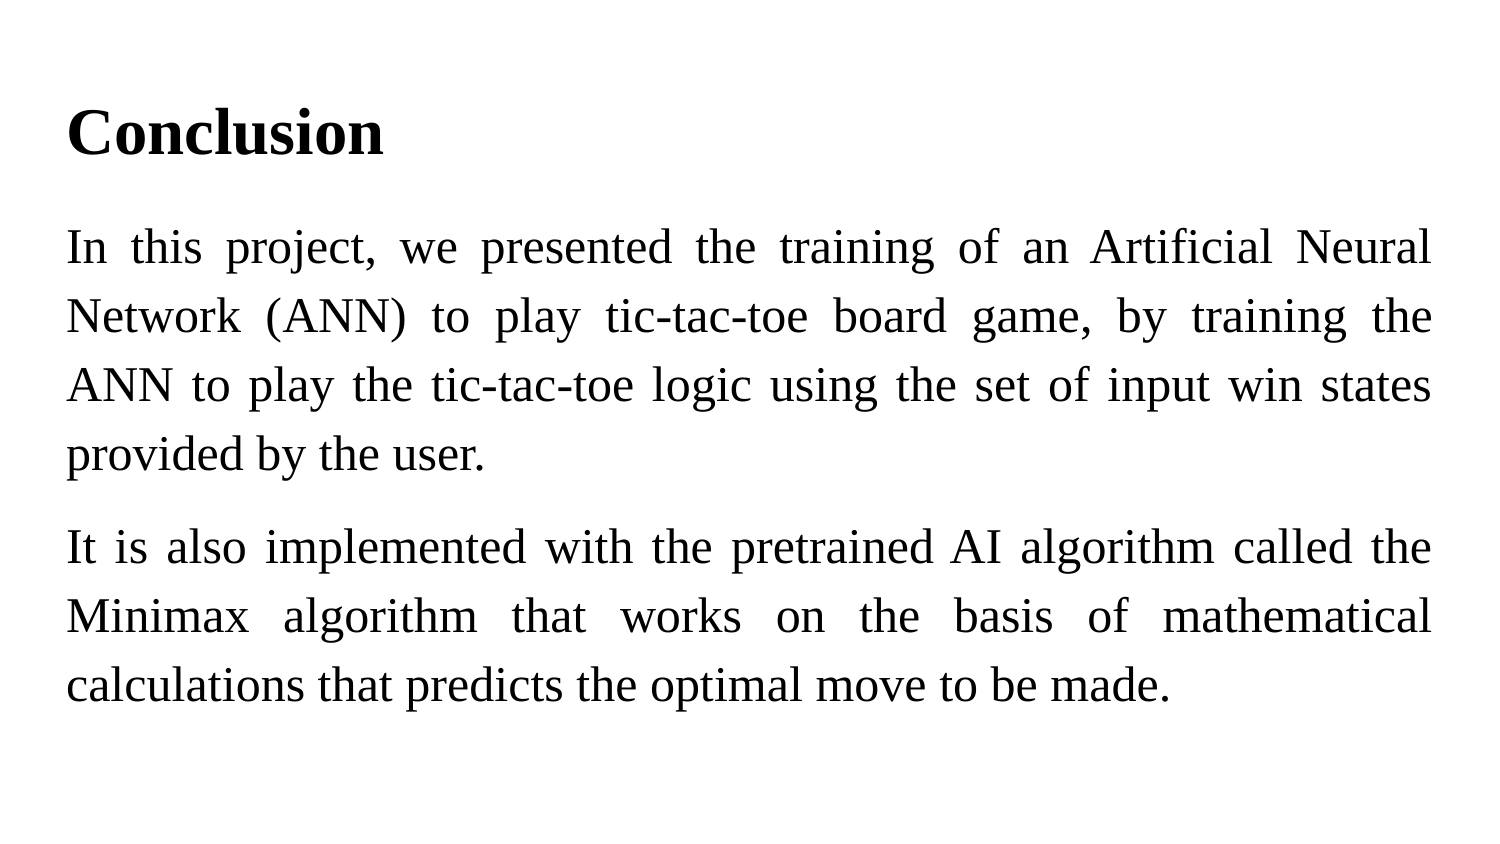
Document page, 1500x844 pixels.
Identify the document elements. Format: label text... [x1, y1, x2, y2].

list In this project, we presented the training of an Artificial Neural Network (ANN) to play tic-tac-toe board game, by training the ANN to play the tic-tac-toe logic using the set of input win states provided by the user. It is also implemented with the pretrained AI algorithm called the Minimax algorithm that works on the basis of mathematical calculations that predicts the optimal move to be made. [51, 189, 1449, 750]
title Conclusion [51, 72, 1449, 167]
